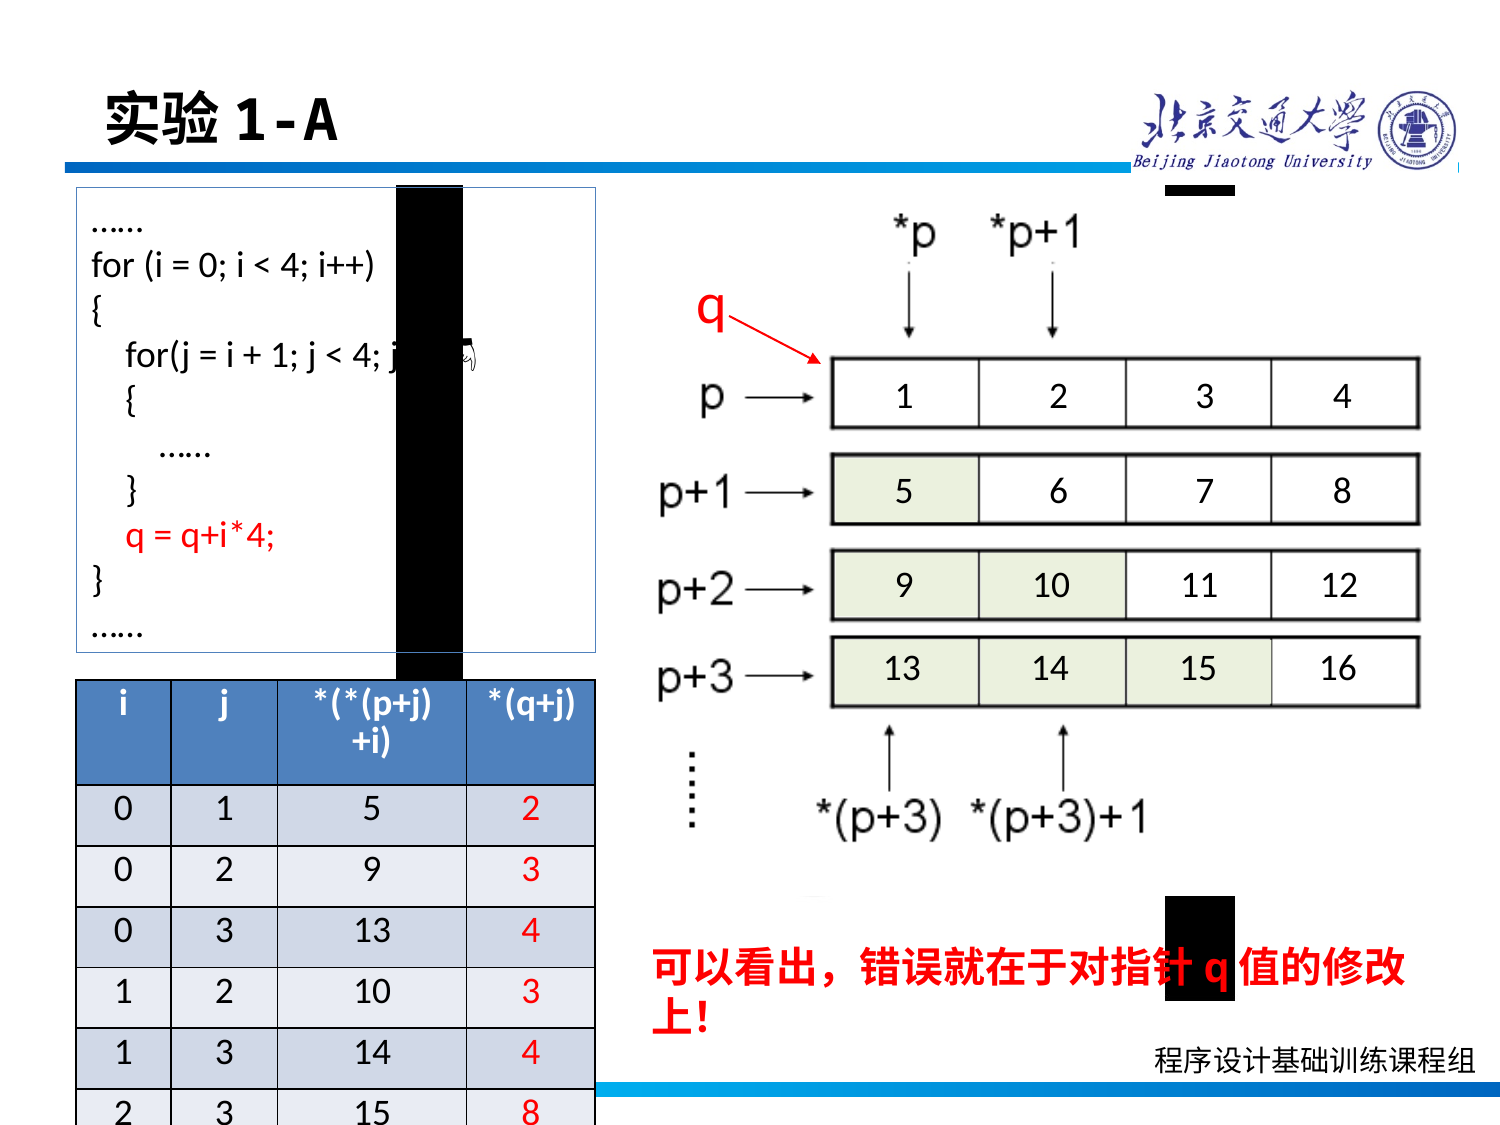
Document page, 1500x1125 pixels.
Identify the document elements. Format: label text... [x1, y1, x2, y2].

text_box 可以看出，错误就在于对指针q值的修改上！ [636, 933, 1459, 1049]
table_cell 2 [172, 847, 277, 906]
table_cell 0 [77, 908, 170, 967]
table_cell 2 [467, 786, 594, 845]
text_box 实验1-A [88, 74, 408, 159]
table_cell 5 [278, 786, 466, 845]
table_cell 14 [278, 1029, 466, 1088]
table_cell 0 [77, 847, 170, 906]
table_cell 1 [172, 786, 277, 845]
table_cell 1 [77, 968, 170, 1027]
table_cell 3 [172, 1090, 277, 1125]
table_cell 4 [467, 908, 594, 967]
table_cell 3 [467, 847, 594, 906]
table_cell 15 [278, 1090, 466, 1125]
table_cell 8 [467, 1090, 594, 1125]
text_box …… for (i = 0; i < 4; i++) { for(j = i + 1; j < 4; j++) { …… } q = q+i*4; } …… [76, 187, 596, 653]
table_cell 3 [172, 1029, 277, 1088]
text_box 程序设计基础训练课程组 [1139, 1034, 1495, 1085]
table_header *(*(p+j)+i) [278, 681, 466, 784]
table_cell 9 [278, 847, 466, 906]
table_cell 2 [77, 1090, 170, 1125]
table_cell 13 [278, 908, 466, 967]
table_cell 1 [77, 1029, 170, 1088]
picture [626, 196, 1459, 896]
table_cell 4 [467, 1029, 594, 1088]
table_header *(q+j) [467, 681, 594, 784]
table_header i [77, 681, 170, 784]
picture [1131, 83, 1458, 173]
table_header j [172, 681, 277, 784]
table_cell 3 [467, 968, 594, 1027]
table_cell 0 [77, 786, 170, 845]
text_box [728, 315, 822, 364]
table_cell 10 [278, 968, 466, 1027]
table_cell 2 [172, 968, 277, 1027]
table_cell 3 [172, 908, 277, 967]
